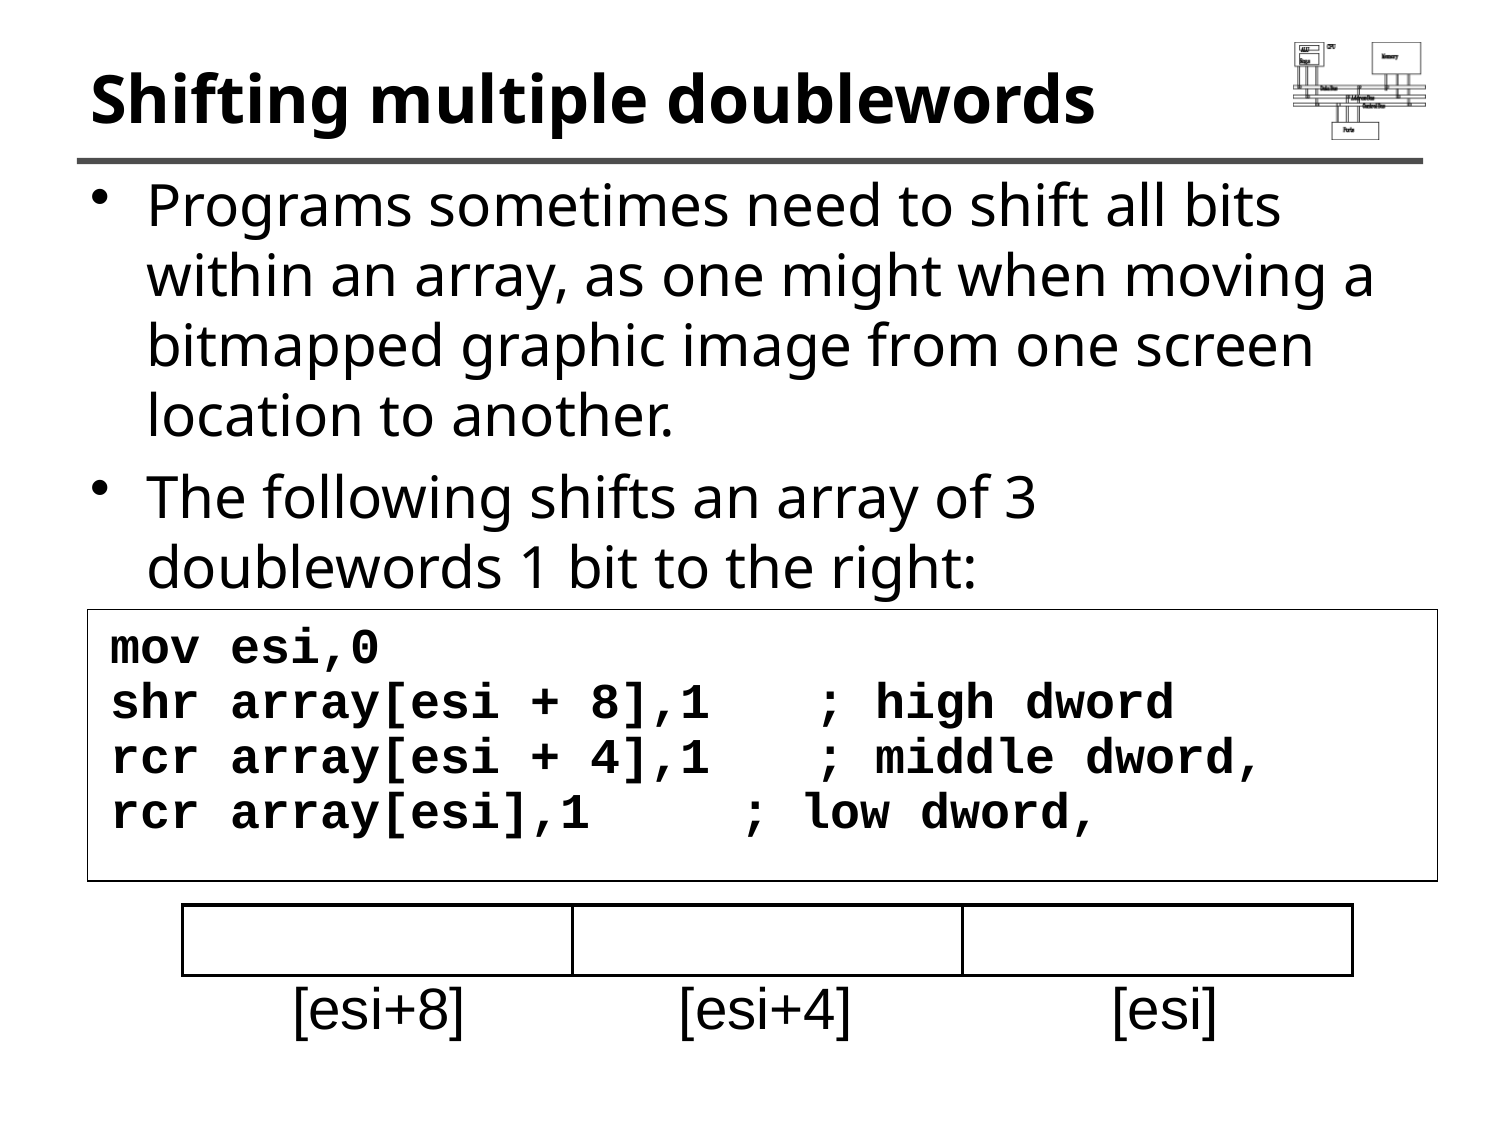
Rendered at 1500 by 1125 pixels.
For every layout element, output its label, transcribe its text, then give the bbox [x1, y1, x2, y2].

text_box [esi+8] [277, 964, 481, 1049]
text_box [182, 904, 572, 976]
list Programs sometimes need to shift all bits within an array, as one might when moving a bitmapped graphic image from one screen location to another. The following shifts an array of 3 doublewords 1 bit to the right: [74, 160, 1426, 572]
text_box [962, 904, 1353, 976]
text_box [esi+4] [664, 964, 868, 1049]
text_box [572, 904, 962, 976]
text_box mov esi,0 shr array[esi + 8],1 ; high dword rcr array[esi + 4],1 ; middle dword, rcr array[esi],1 ; low dword, [87, 609, 1438, 882]
picture [1293, 42, 1430, 140]
title Shifting multiple doublewords [74, 44, 1426, 150]
text_box [esi] [1096, 964, 1234, 1049]
